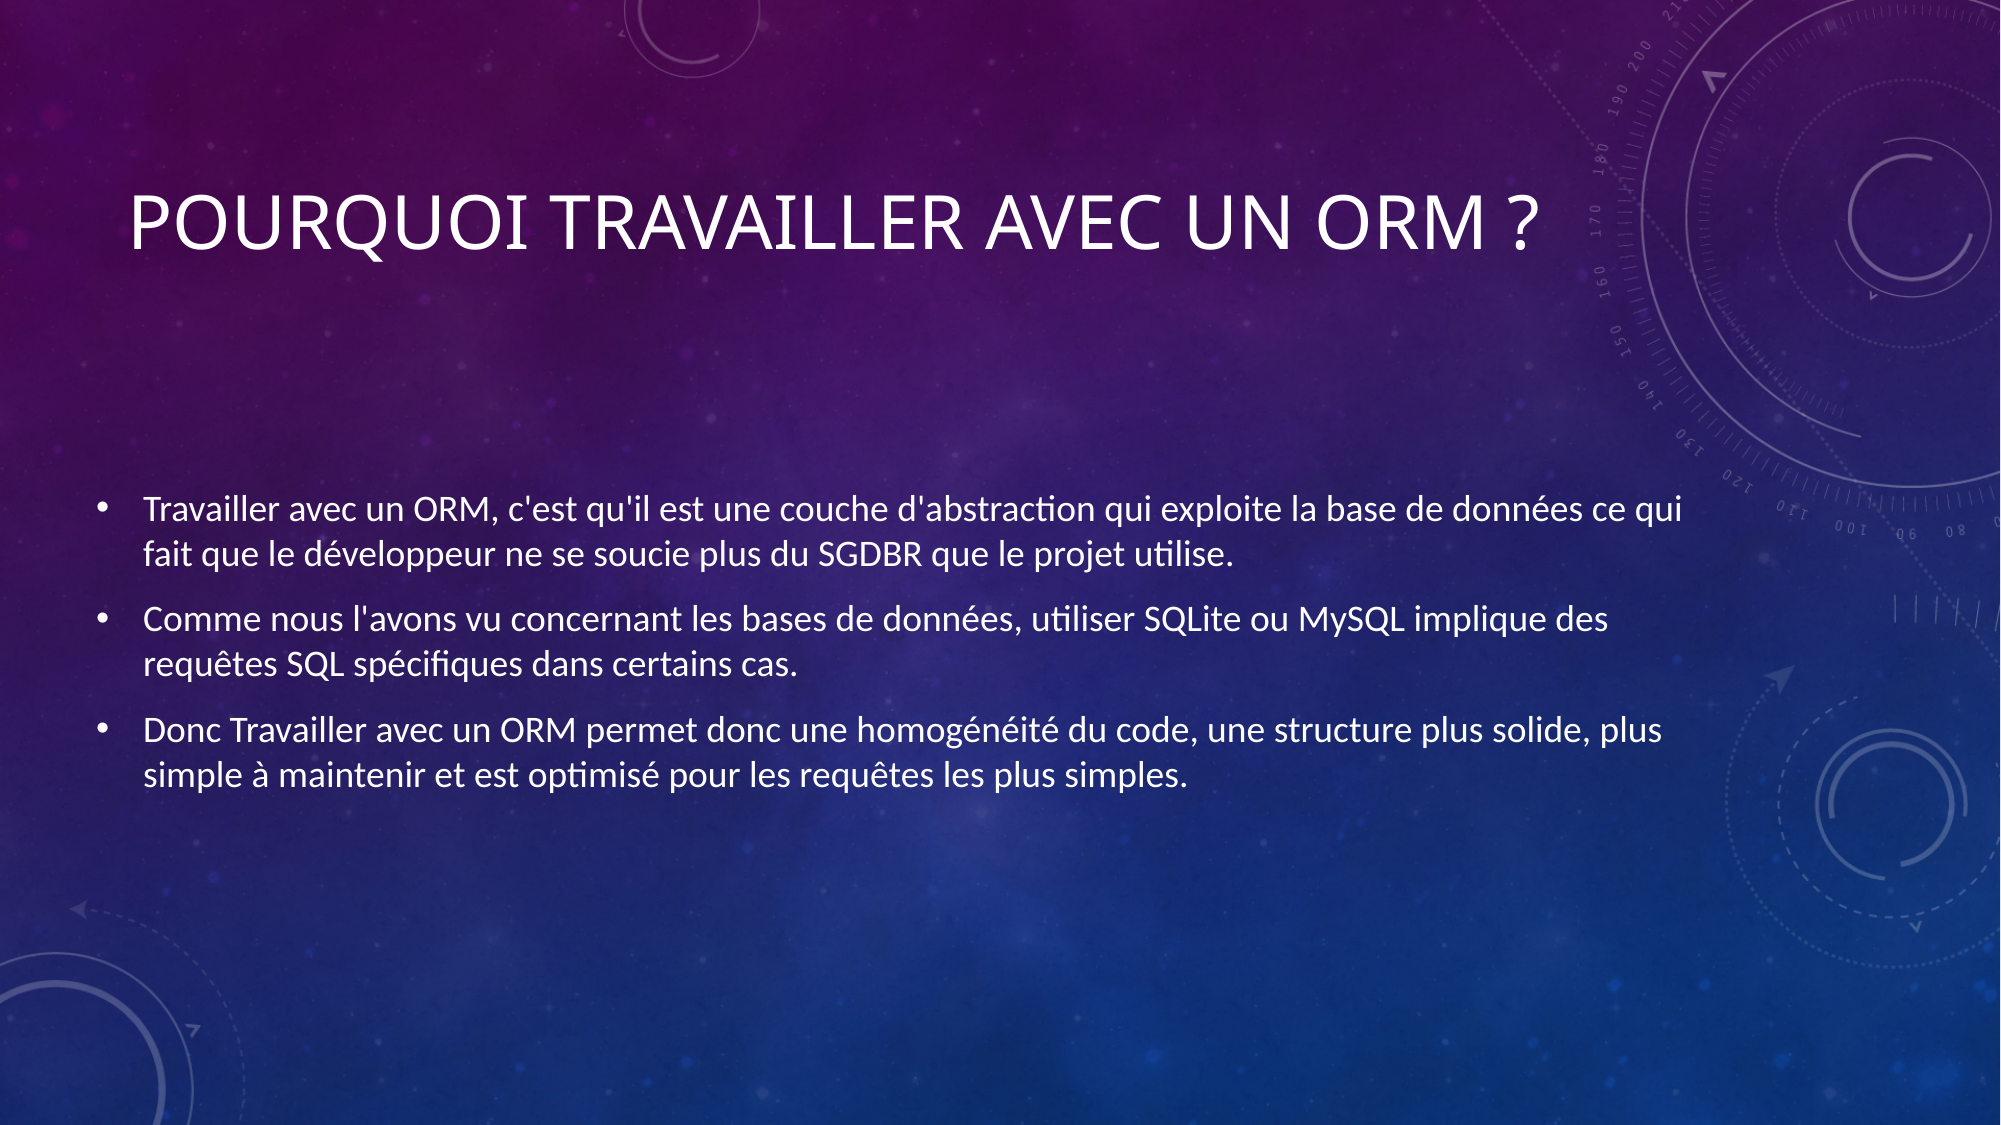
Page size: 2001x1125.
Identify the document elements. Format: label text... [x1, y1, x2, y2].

picture [0, 0, 2001, 1125]
list Travailler avec un ORM, c'est qu'il est une couche d'abstraction qui exploite la base de données ce qui fait que le développeur ne se soucie plus du SGDBR que le projet utilise. Comme nous l'avons vu concernant les bases de données, utiliser SQLite ou MySQL implique des requêtes SQL spécifiques dans certains cas. Donc Travailler avec un ORM permet donc une homogénéité du code, une structure plus solide, plus simple à maintenir et est optimisé pour les requêtes les plus simples. [81, 347, 1744, 932]
title Pourquoi travailler avec un orm ? [112, 99, 1775, 339]
